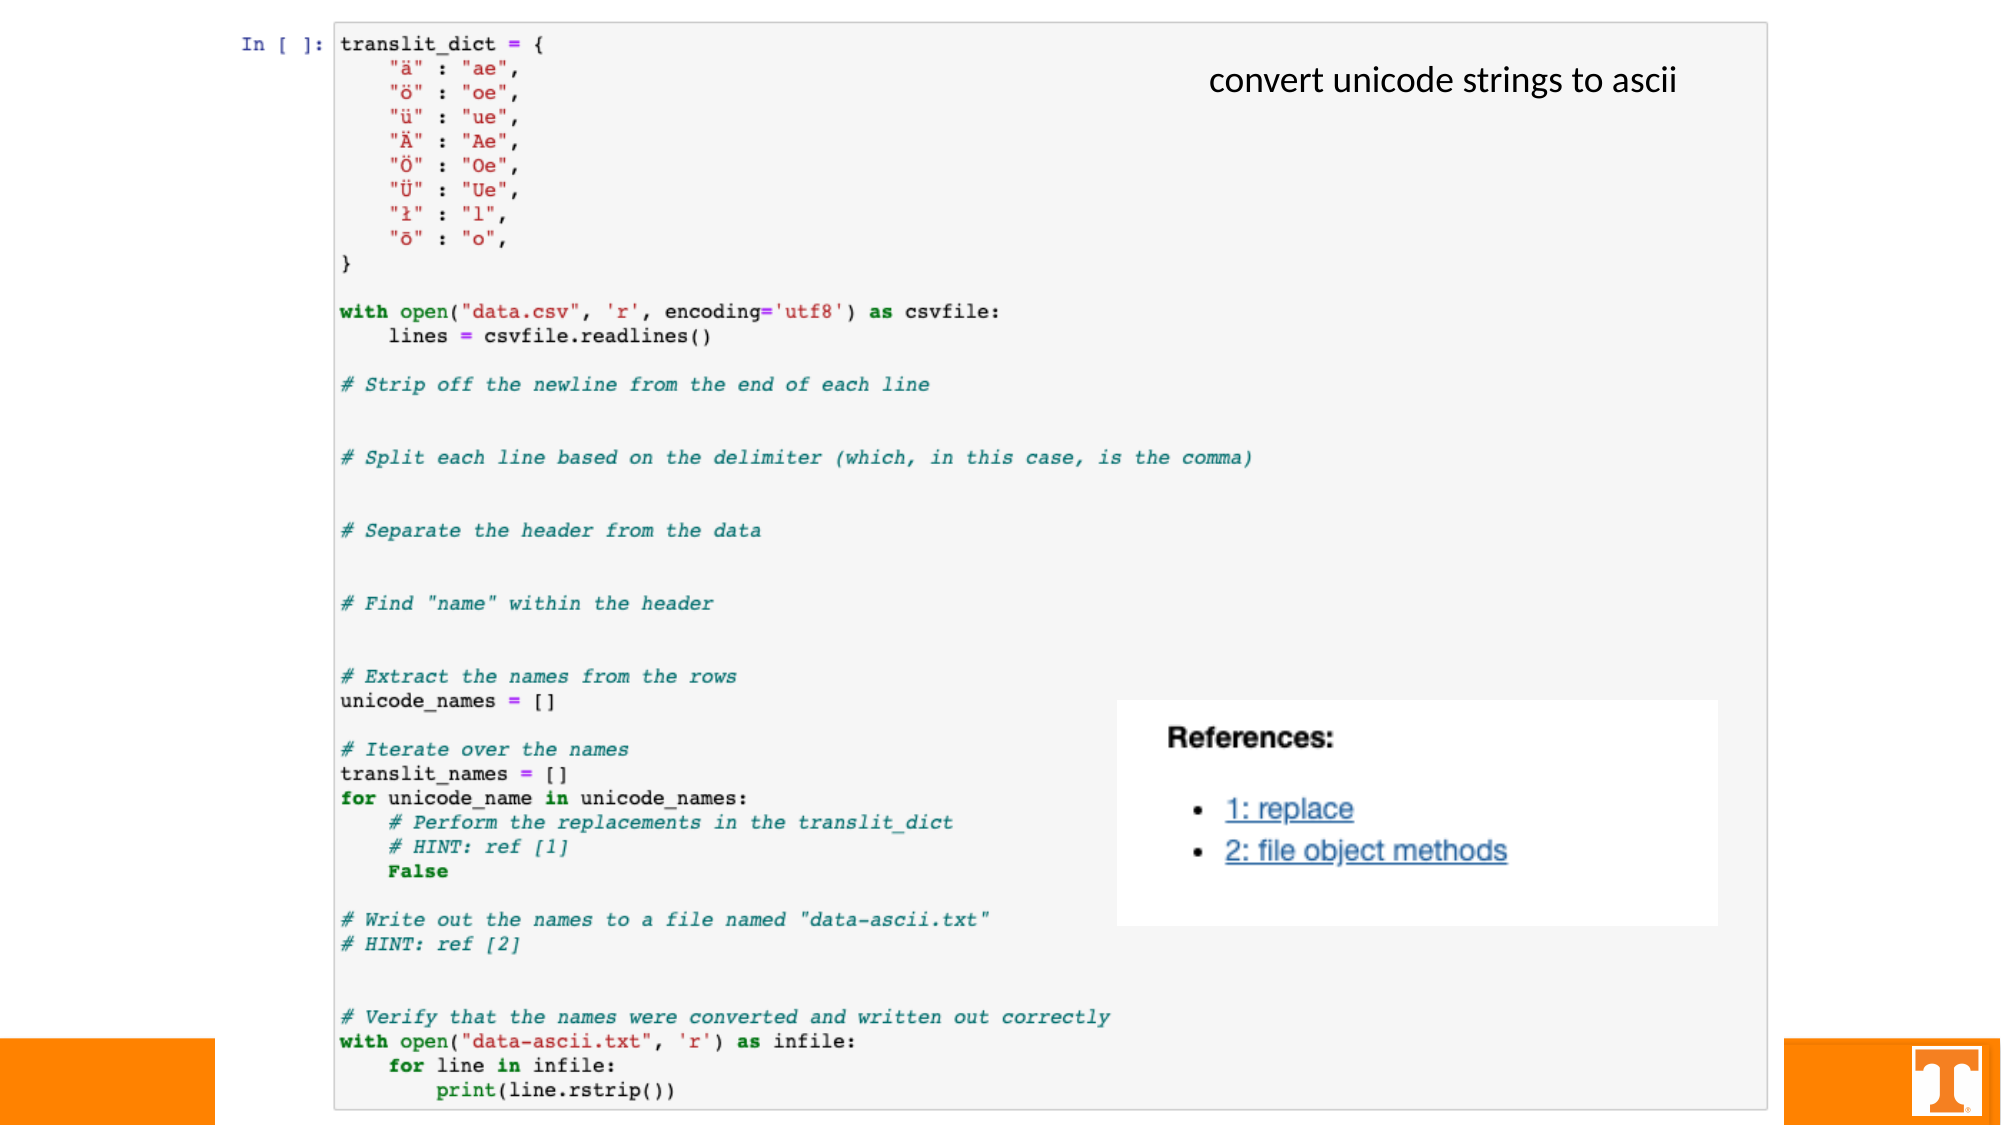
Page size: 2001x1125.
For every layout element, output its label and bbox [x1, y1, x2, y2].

picture [1912, 1046, 1982, 1116]
picture [215, 0, 1785, 1125]
